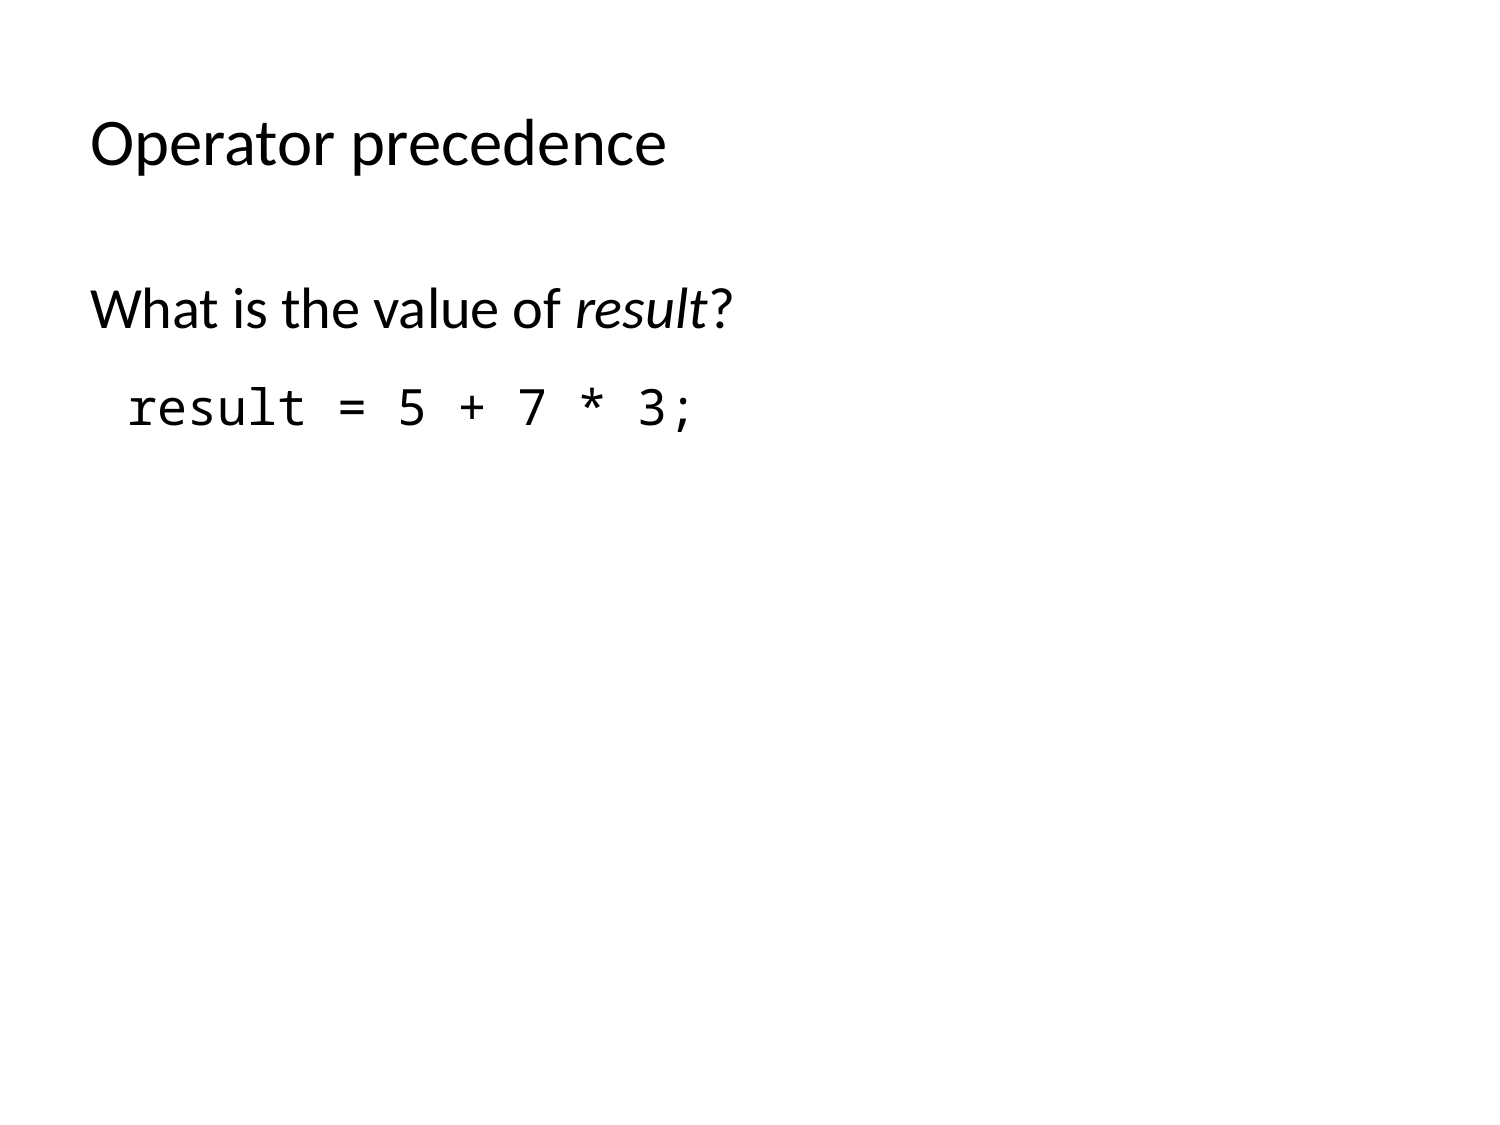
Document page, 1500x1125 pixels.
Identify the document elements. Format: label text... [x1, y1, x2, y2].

title Operator precedence [75, 45, 1425, 233]
list What is the value of result? result = 5 + 7 * 3; [75, 262, 1425, 1005]
